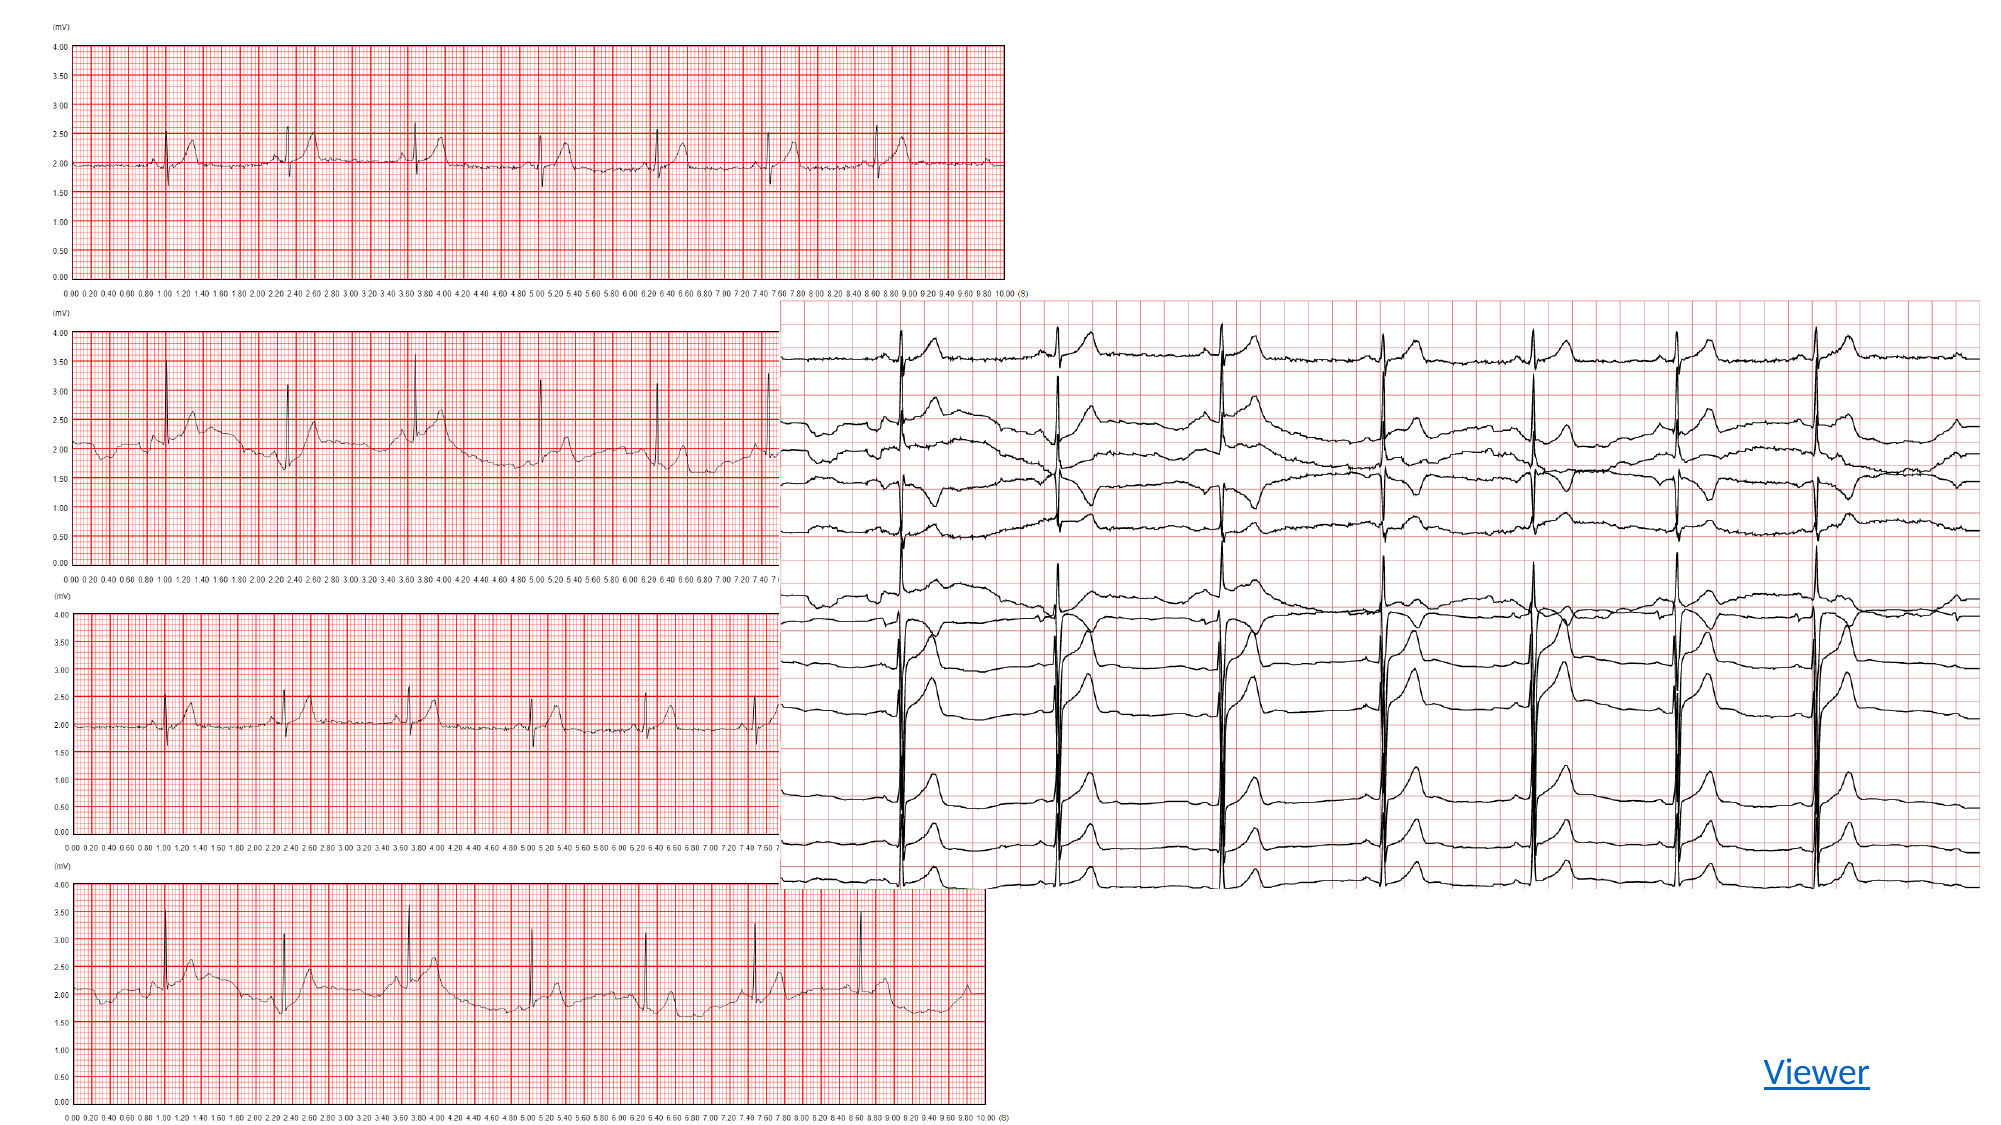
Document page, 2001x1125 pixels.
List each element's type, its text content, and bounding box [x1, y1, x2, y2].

text_box Viewer [1748, 1039, 1915, 1100]
picture [37, 21, 1980, 1125]
